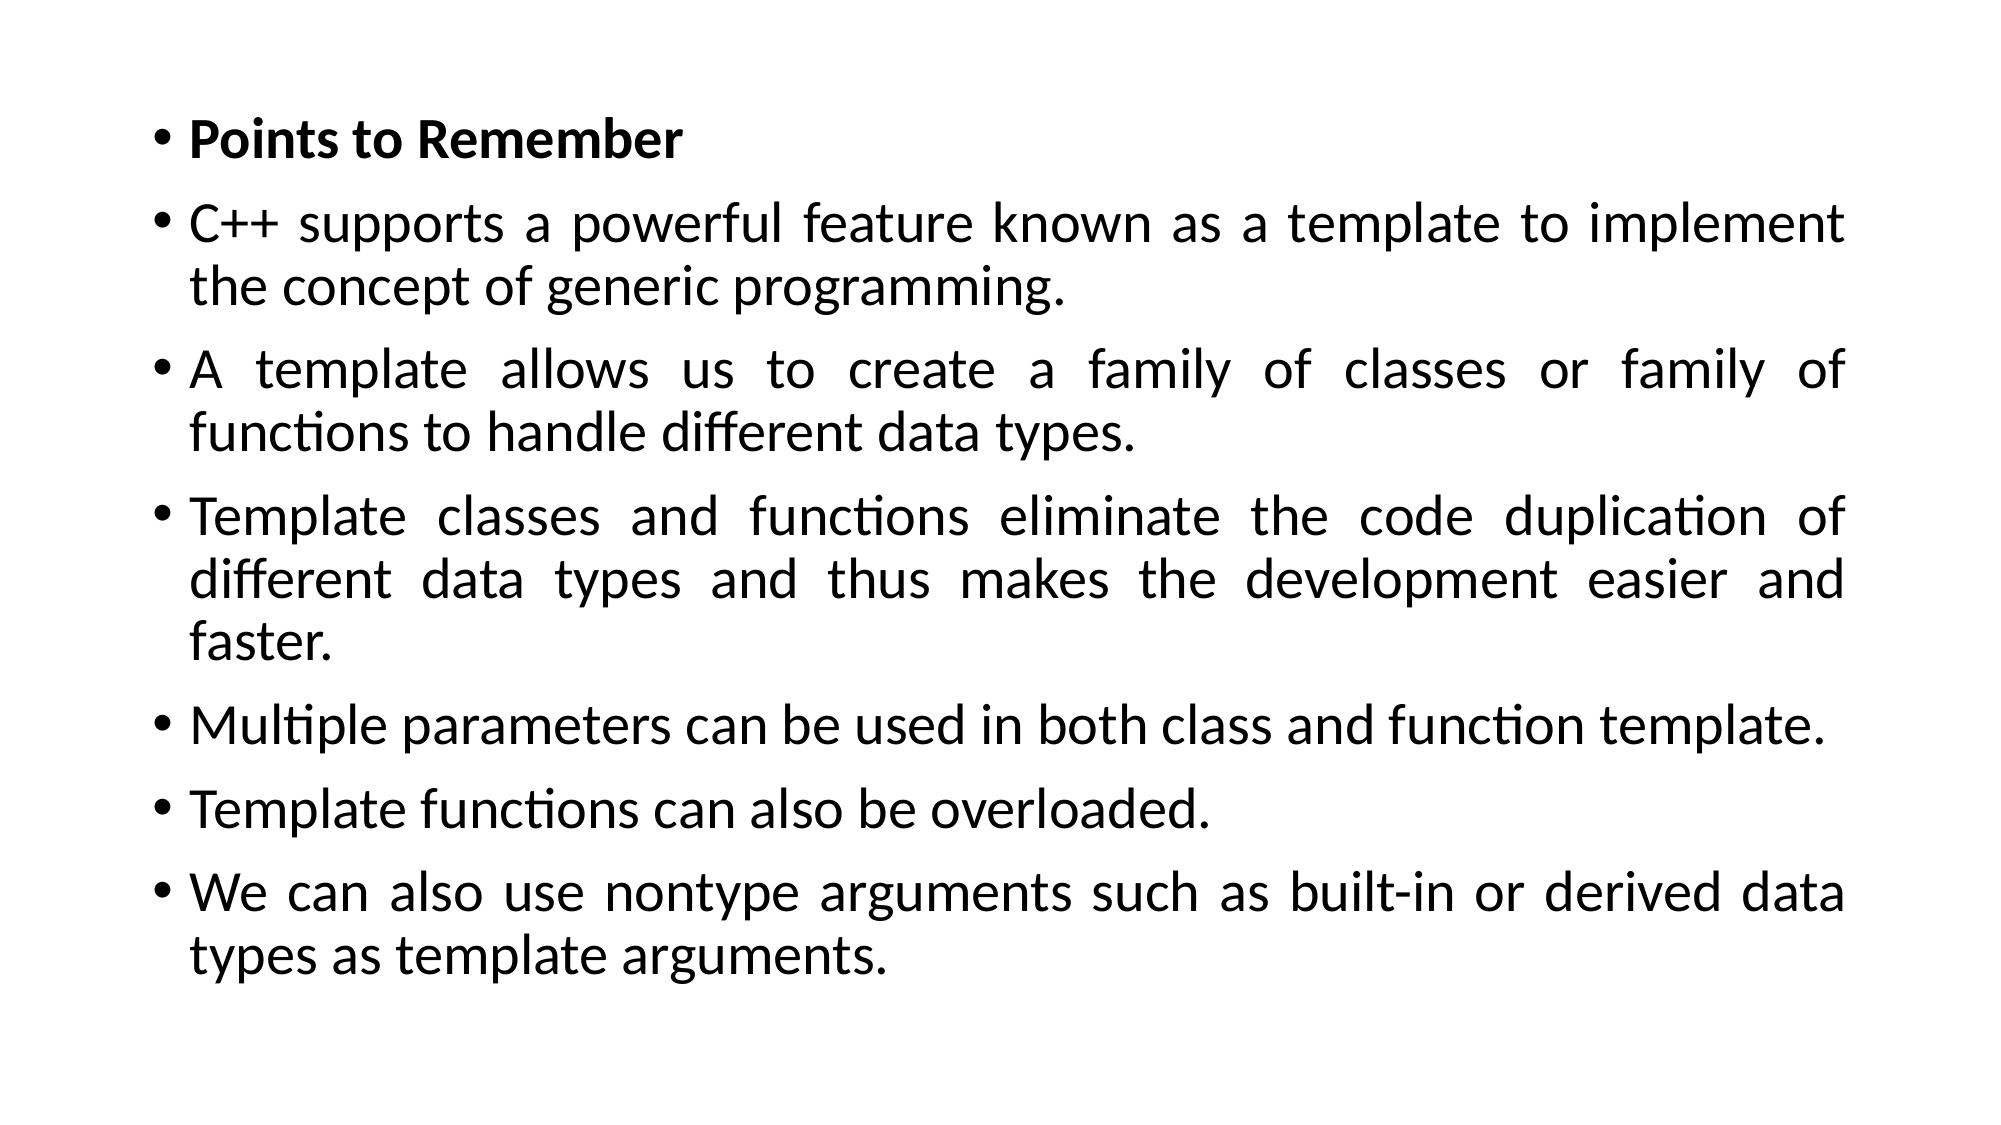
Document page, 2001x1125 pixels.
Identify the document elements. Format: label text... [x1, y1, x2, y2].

list Points to Remember C++ supports a powerful feature known as a template to implement the concept of generic programming. A template allows us to create a family of classes or family of functions to handle different data types. Template classes and functions eliminate the code duplication of different data types and thus makes the development easier and faster. Multiple parameters can be used in both class and function template. Template functions can also be overloaded. We can also use nontype arguments such as built-in or derived data types as template arguments. [137, 100, 1863, 1014]
